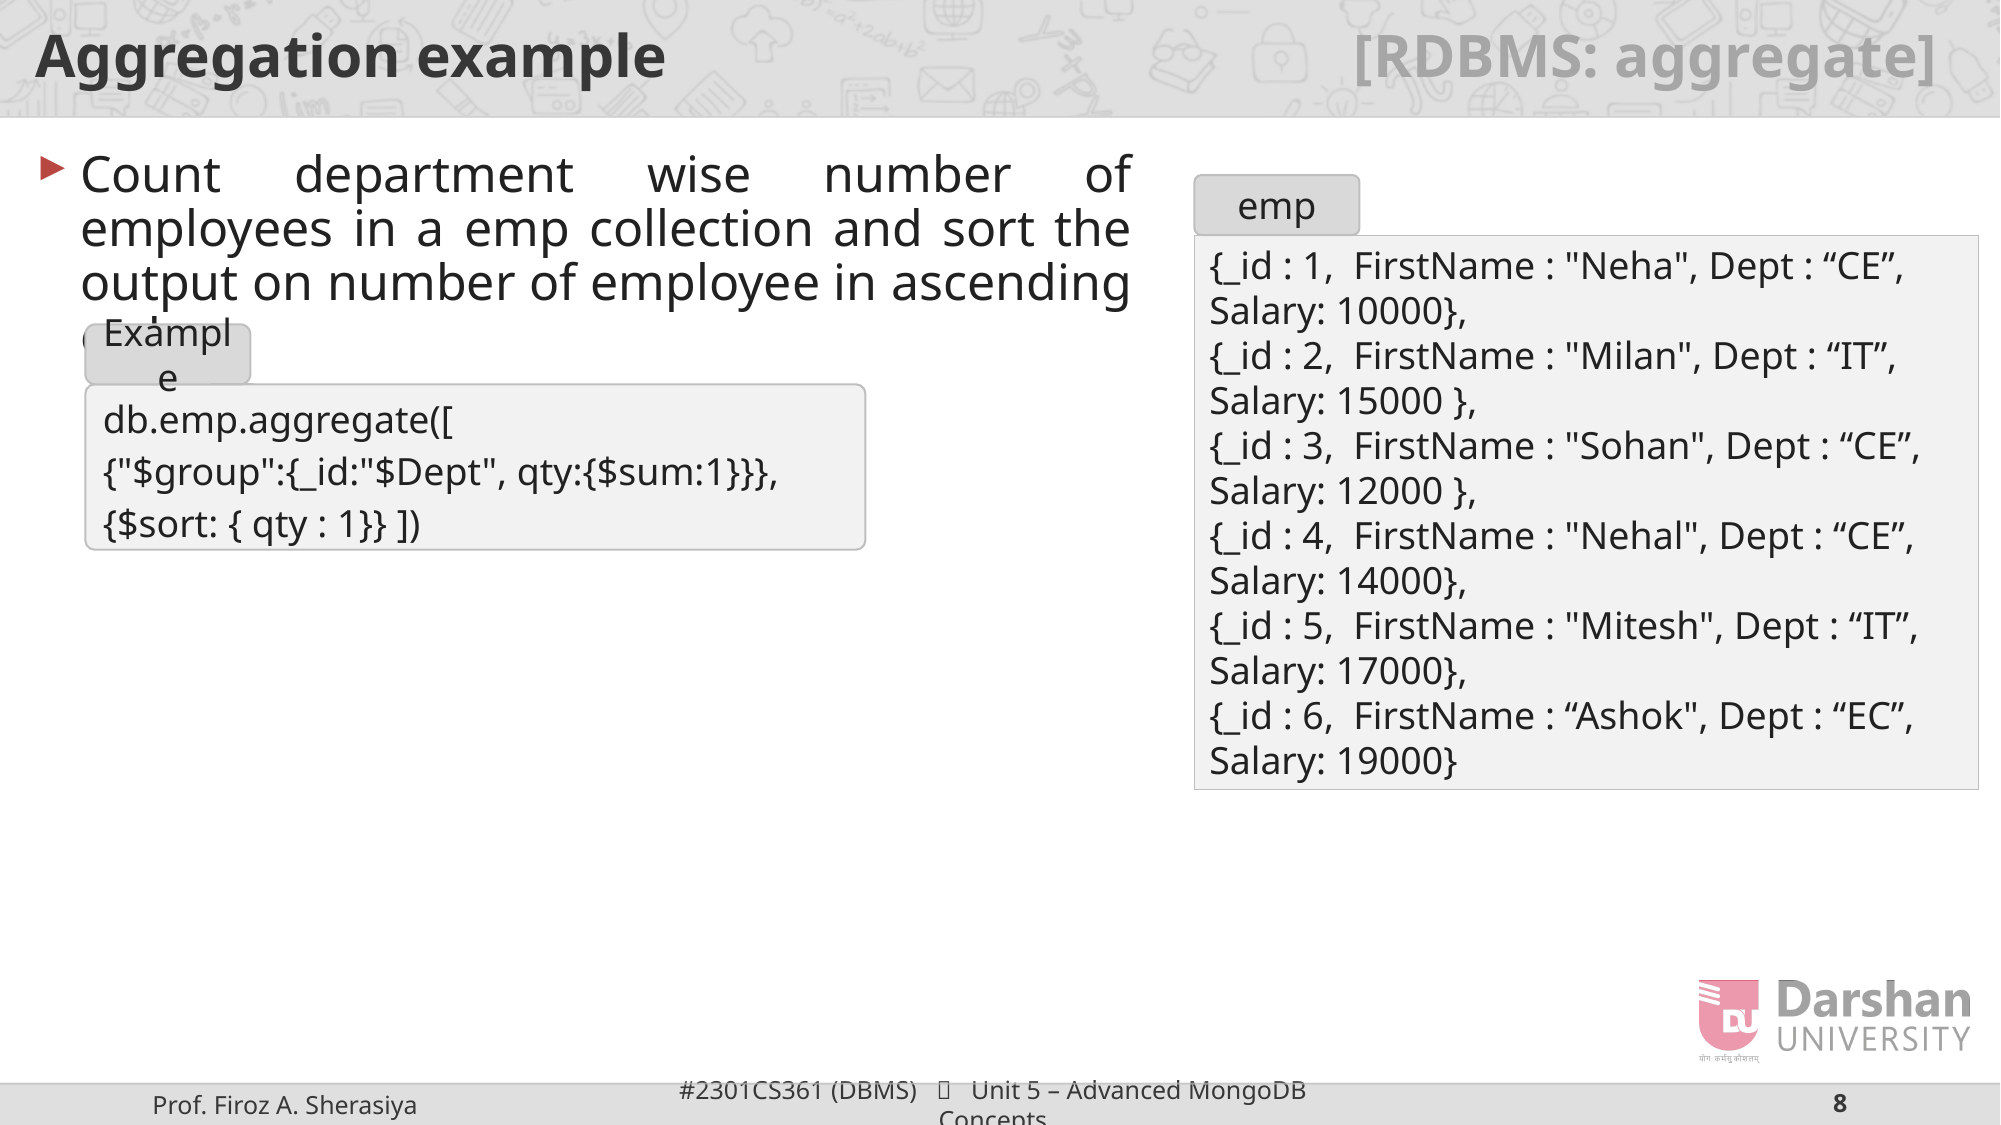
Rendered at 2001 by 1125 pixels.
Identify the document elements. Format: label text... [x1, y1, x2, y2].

title Aggregation example [RDBMS: aggregate] [0, 0, 2000, 117]
text_box db.emp.aggregate([ {"$group":{_id:"$Dept", qty:{$sum:1}}}, {$sort: { qty : 1}} ]) [84, 383, 867, 551]
text_box Example [84, 323, 252, 386]
text_box {_id : 1, FirstName : "Neha", Dept : “CE”, Salary: 10000}, {_id : 2, FirstName : "Milan", Dept : “IT”, Salary: 15000 }, {_id : 3, FirstName : "Sohan", Dept : “CE”, Salary: 12000 }, {_id : 4, FirstName : "Nehal", Dept : “CE”, Salary: 14000}, {_id : 5, FirstName : "Mitesh", Dept : “IT”, Salary: 17000}, {_id : 6, FirstName : “Ashok", Dept : “EC”, Salary: 19000} [1194, 235, 1979, 790]
list Count department wise number of employees in a emp collection and sort the output on number of employee in ascending order. [21, 141, 1148, 1059]
text_box emp [1193, 174, 1361, 237]
